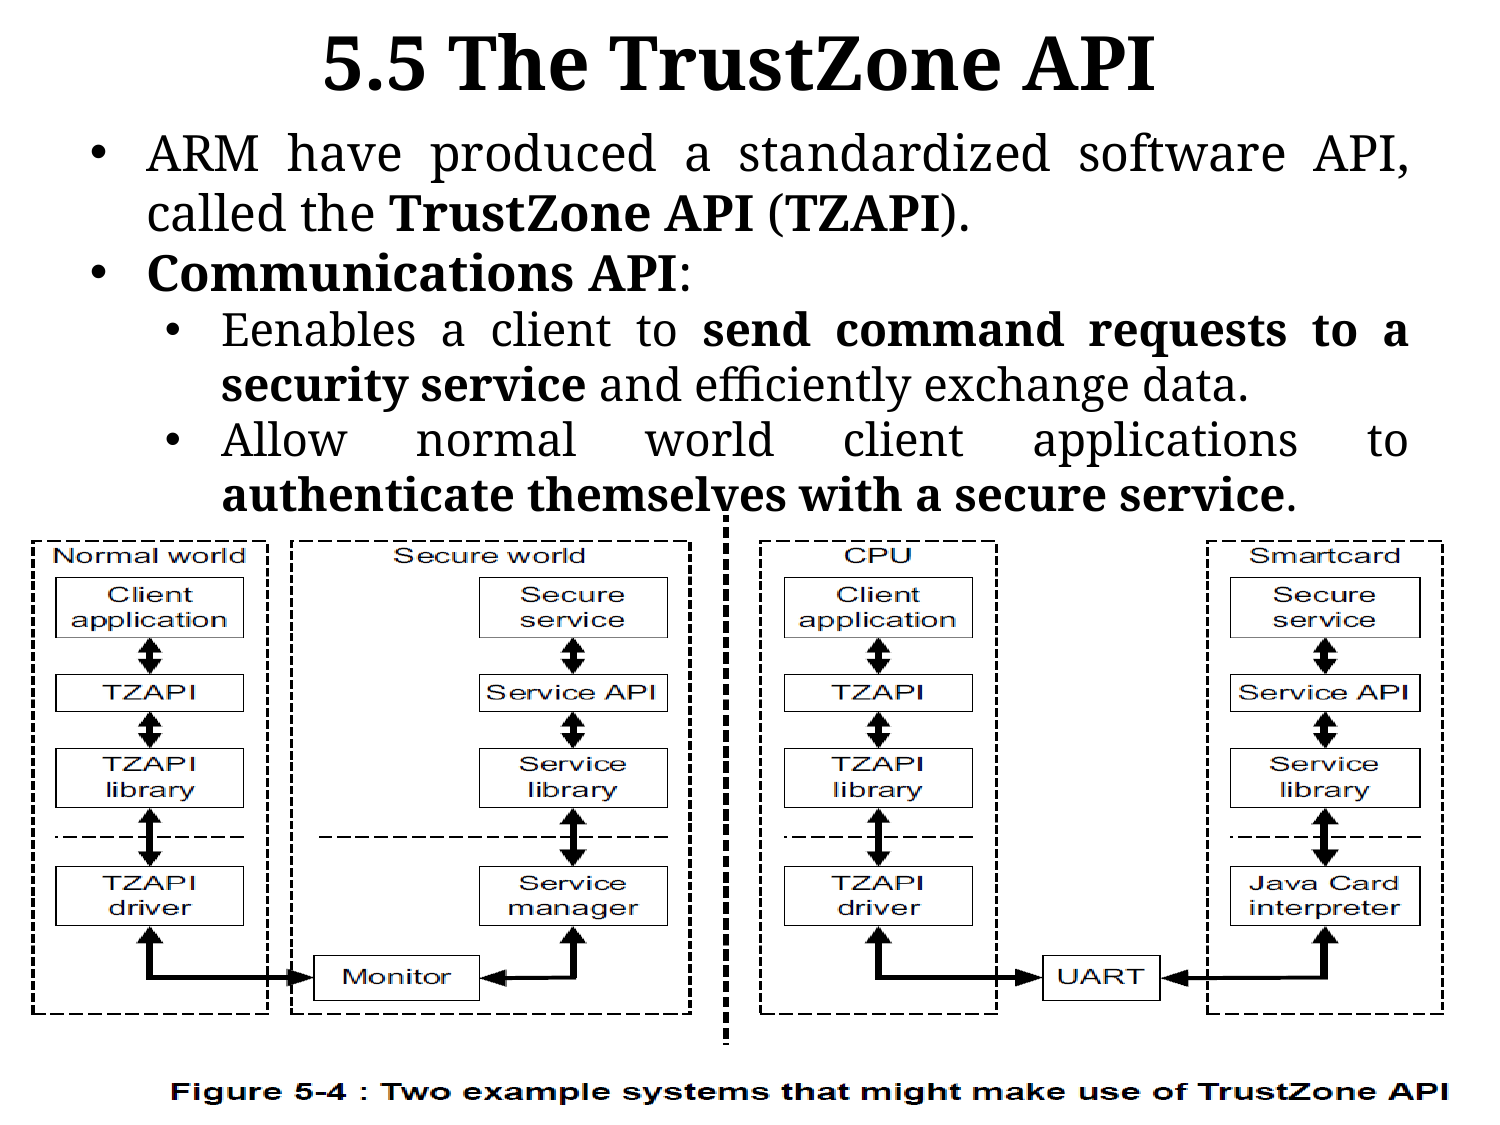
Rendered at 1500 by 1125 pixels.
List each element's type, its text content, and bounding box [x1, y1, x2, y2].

text_box 5.5 The TrustZone API [75, 0, 1425, 113]
text_box ARM have produced a standardized software API, called the TrustZone API (TZAPI). Communications API: Eenables a client to send command requests to a security service and efficiently exchange data. Allow normal world client applications to authenticate themselves with a secure service. [75, 113, 1425, 513]
picture [0, 514, 1500, 1125]
